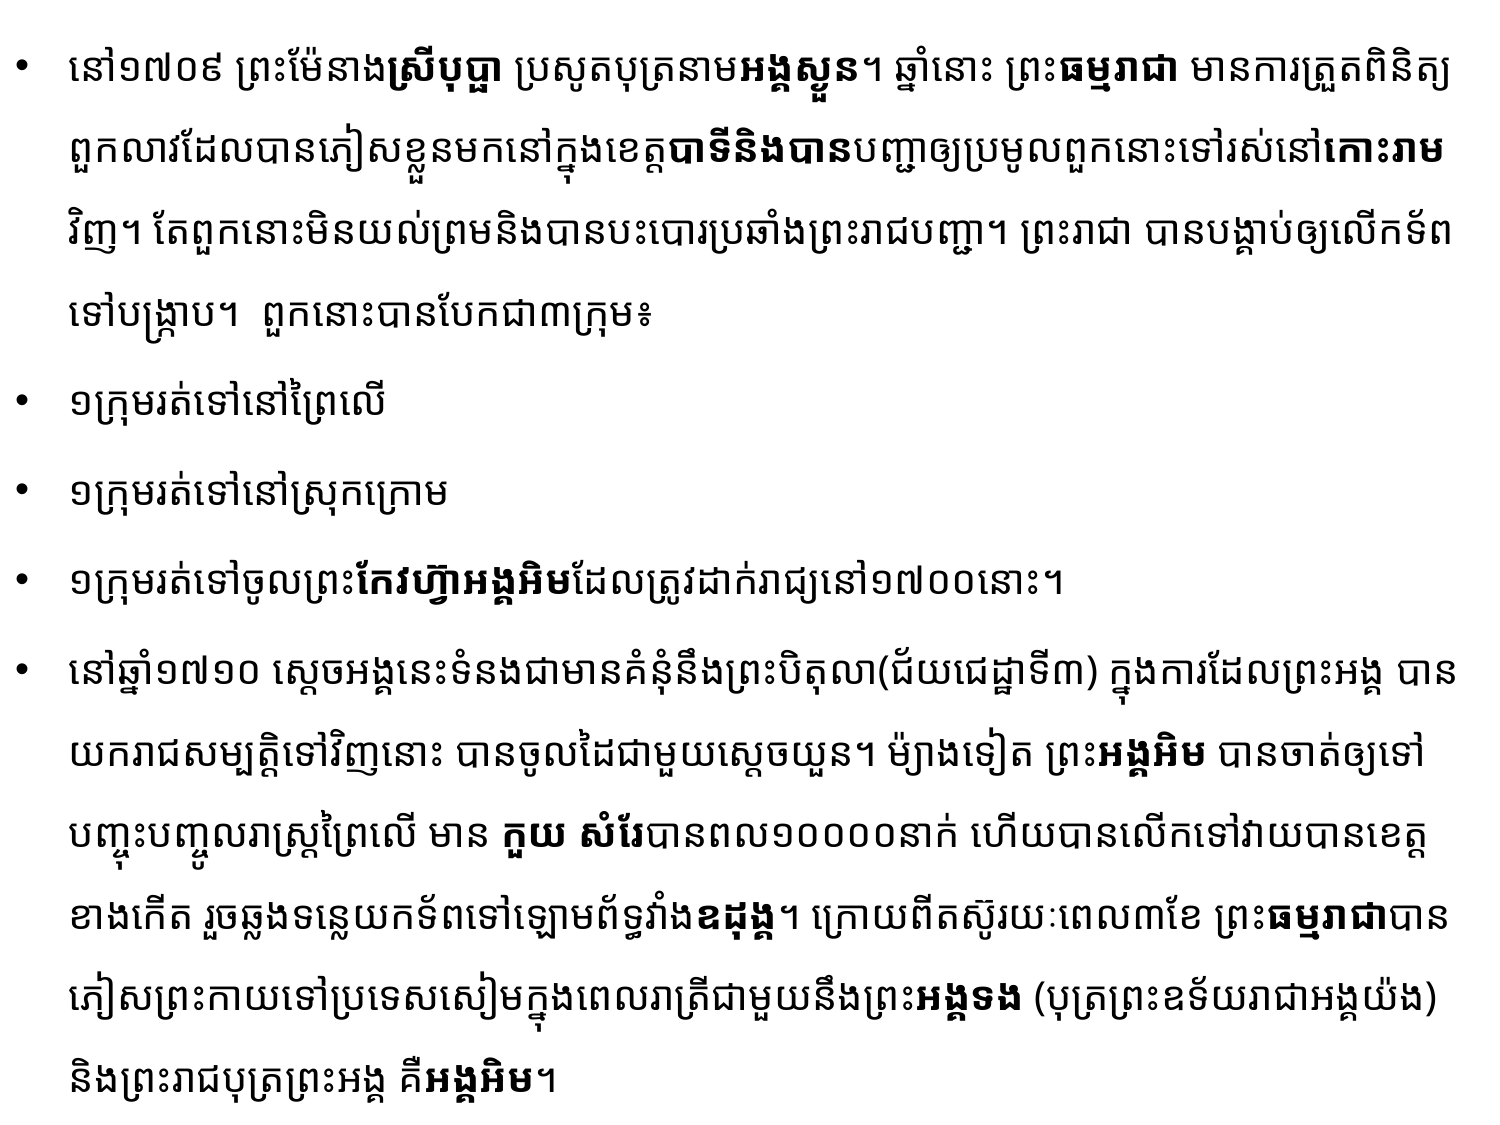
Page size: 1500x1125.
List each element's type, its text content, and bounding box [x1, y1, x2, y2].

list នៅ១៧០៩ ព្រះម៉ែនាងស្រីបុប្ផា ប្រសូតបុត្រនាមអង្គស្ងួន។ ឆ្នាំនោះ ព្រះធម្មរាជា មានការ​ត្រួត​ពិនិត្យ​ពួកលាវដែលបានភៀសខ្លួនមកនៅក្នុងខេត្តបាទីនិងបានបញ្ជាឲ្យប្រមូលពួកនោះទៅរស់នៅកោះរាមវិញ។ តែ​ពួកនោះមិនយល់ព្រមនិងបានបះបោរប្រឆាំងព្រះរាជបញ្ជា។ ព្រះរាជា បានបង្គាប់ឲ្យលើកទ័ពទៅ​បង្ក្រាប។ ​ ពួក​នោះបានបែកជា៣ក្រុម៖ ១ក្រុមរត់ទៅនៅព្រៃលើ ១ក្រុមរត់ទៅនៅស្រុកក្រោម ១ក្រុមរត់ទៅចូលព្រះកែវហ៊្វាអង្គអិមដែលត្រូវដាក់រាជ្យនៅ១៧០០នោះ។ នៅឆ្នាំ១៧១០ ស្តេចអង្គនេះទំនងជាមានគំនុំនឹងព្រះបិតុលា(ជ័យជេដ្ឋាទី៣) ក្នុងការដែលព្រះអង្គ បាន​យក​រាជ​សម្បត្តិ​ទៅវិញនោះ បានចូលដៃជាមួយស្តេចយួន។ ម៉្យាងទៀត ព្រះអង្គអិម បានចាត់ឲ្យទៅបញ្ចុះបញ្ចូល​រាស្ត្រ​ព្រៃលើ មាន កួយ សំរែបានពល១០០០០នាក់ ហើយបាន​លើកទៅវាយបាន​ខេត្តខាង​កើត រួចឆ្លង​ទន្លេ​យក​ទ័ព​ទៅឡោមព័ទ្ធវាំងឧដុង្គ។ ក្រោយពីតស៊ូរយៈពេល៣ខែ ព្រះធម្មរាជាបានភៀស​ព្រះកាយទៅប្រទេសសៀម​ក្នុង​ពេលរាត្រីជាមួយនឹងព្រះអង្គទង (បុត្រព្រះឧទ័យរាជាអង្គយ៉ង) និងព្រះរាជបុត្រព្រះអង្គ គឺអង្គអិម។ [0, 0, 1500, 1125]
